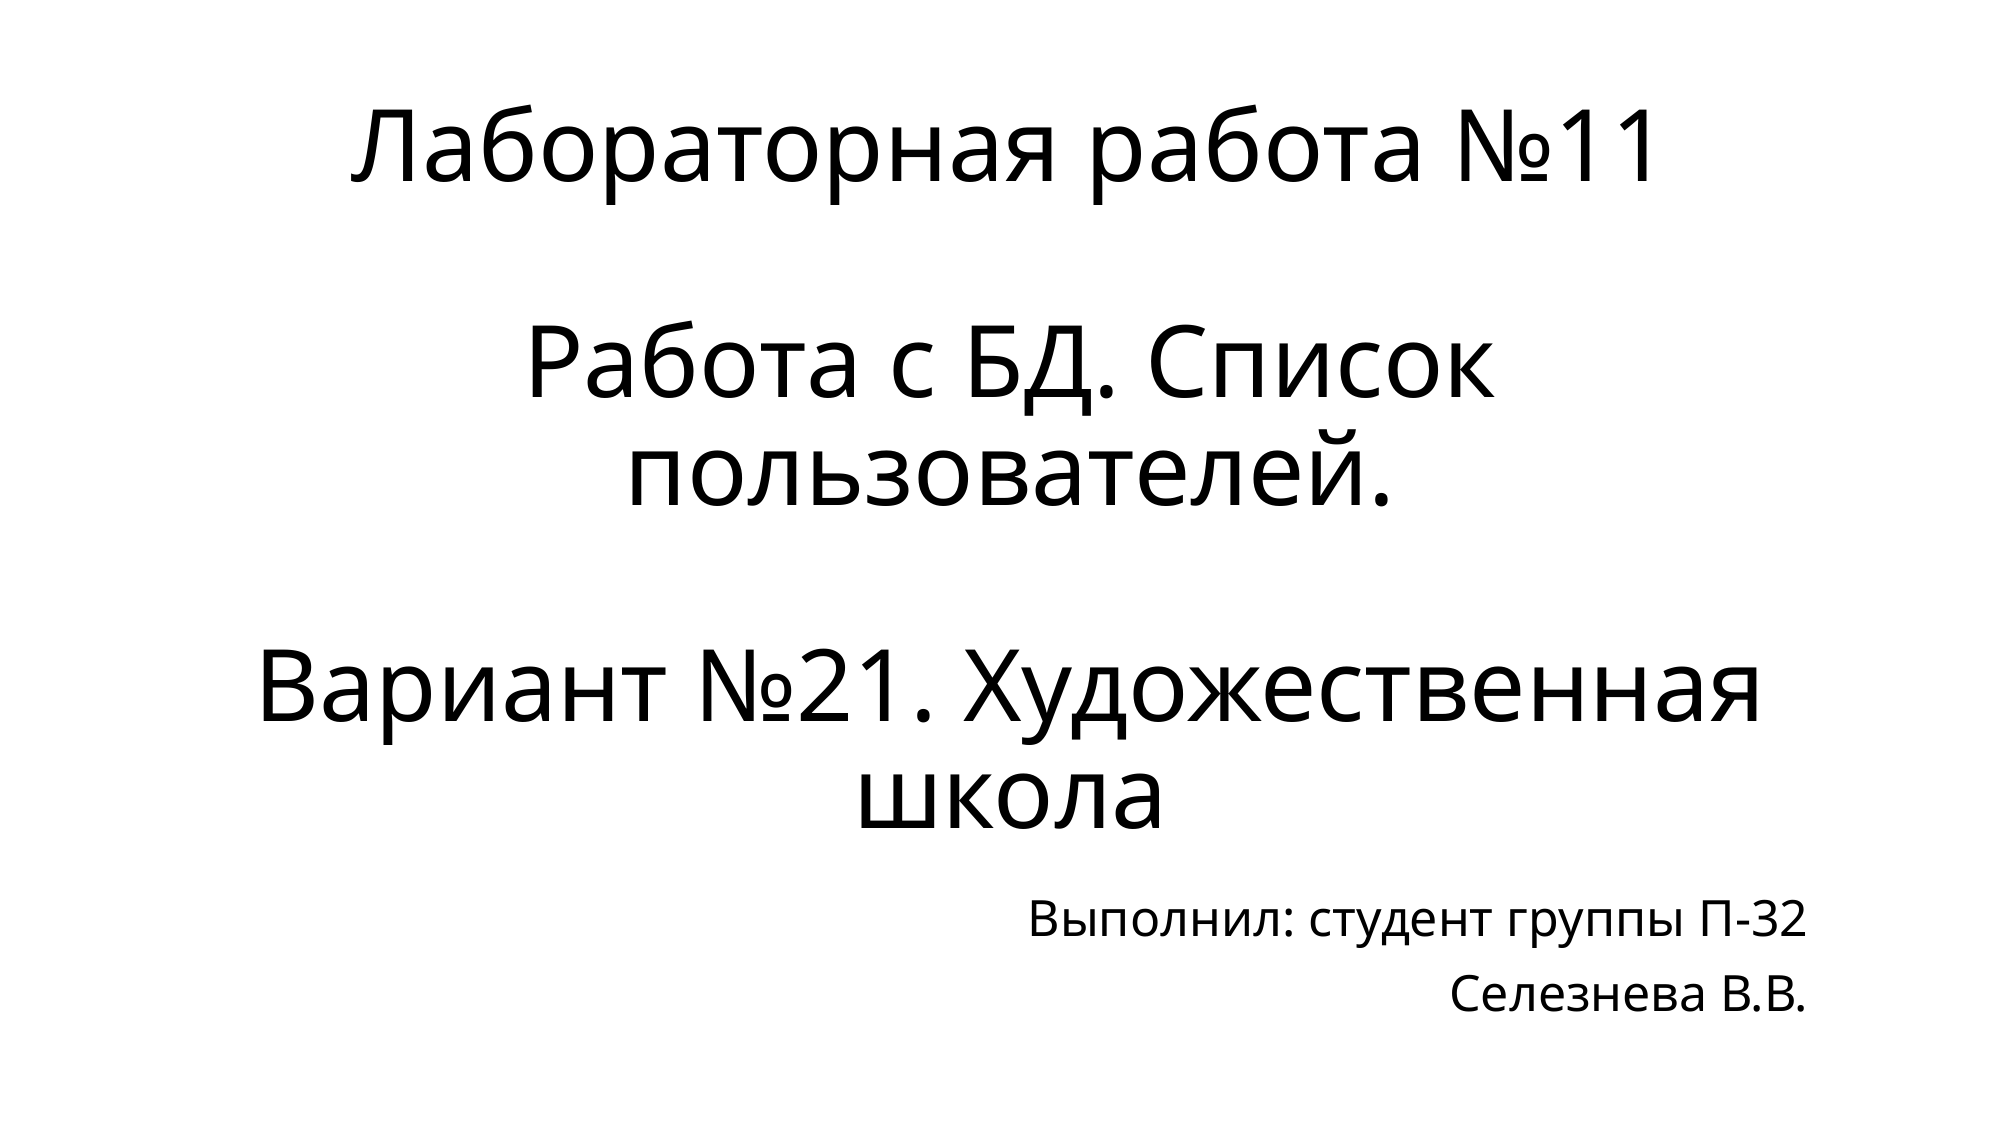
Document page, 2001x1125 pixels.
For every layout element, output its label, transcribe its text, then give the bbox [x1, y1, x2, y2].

subtitle Выполнил: студент группы П-32 Селезнева В.В. [302, 886, 1824, 1059]
title Лабораторная работа №11 Работа с БД. Список пользователей. Вариант №21. Художественная школа [197, 129, 1824, 859]
